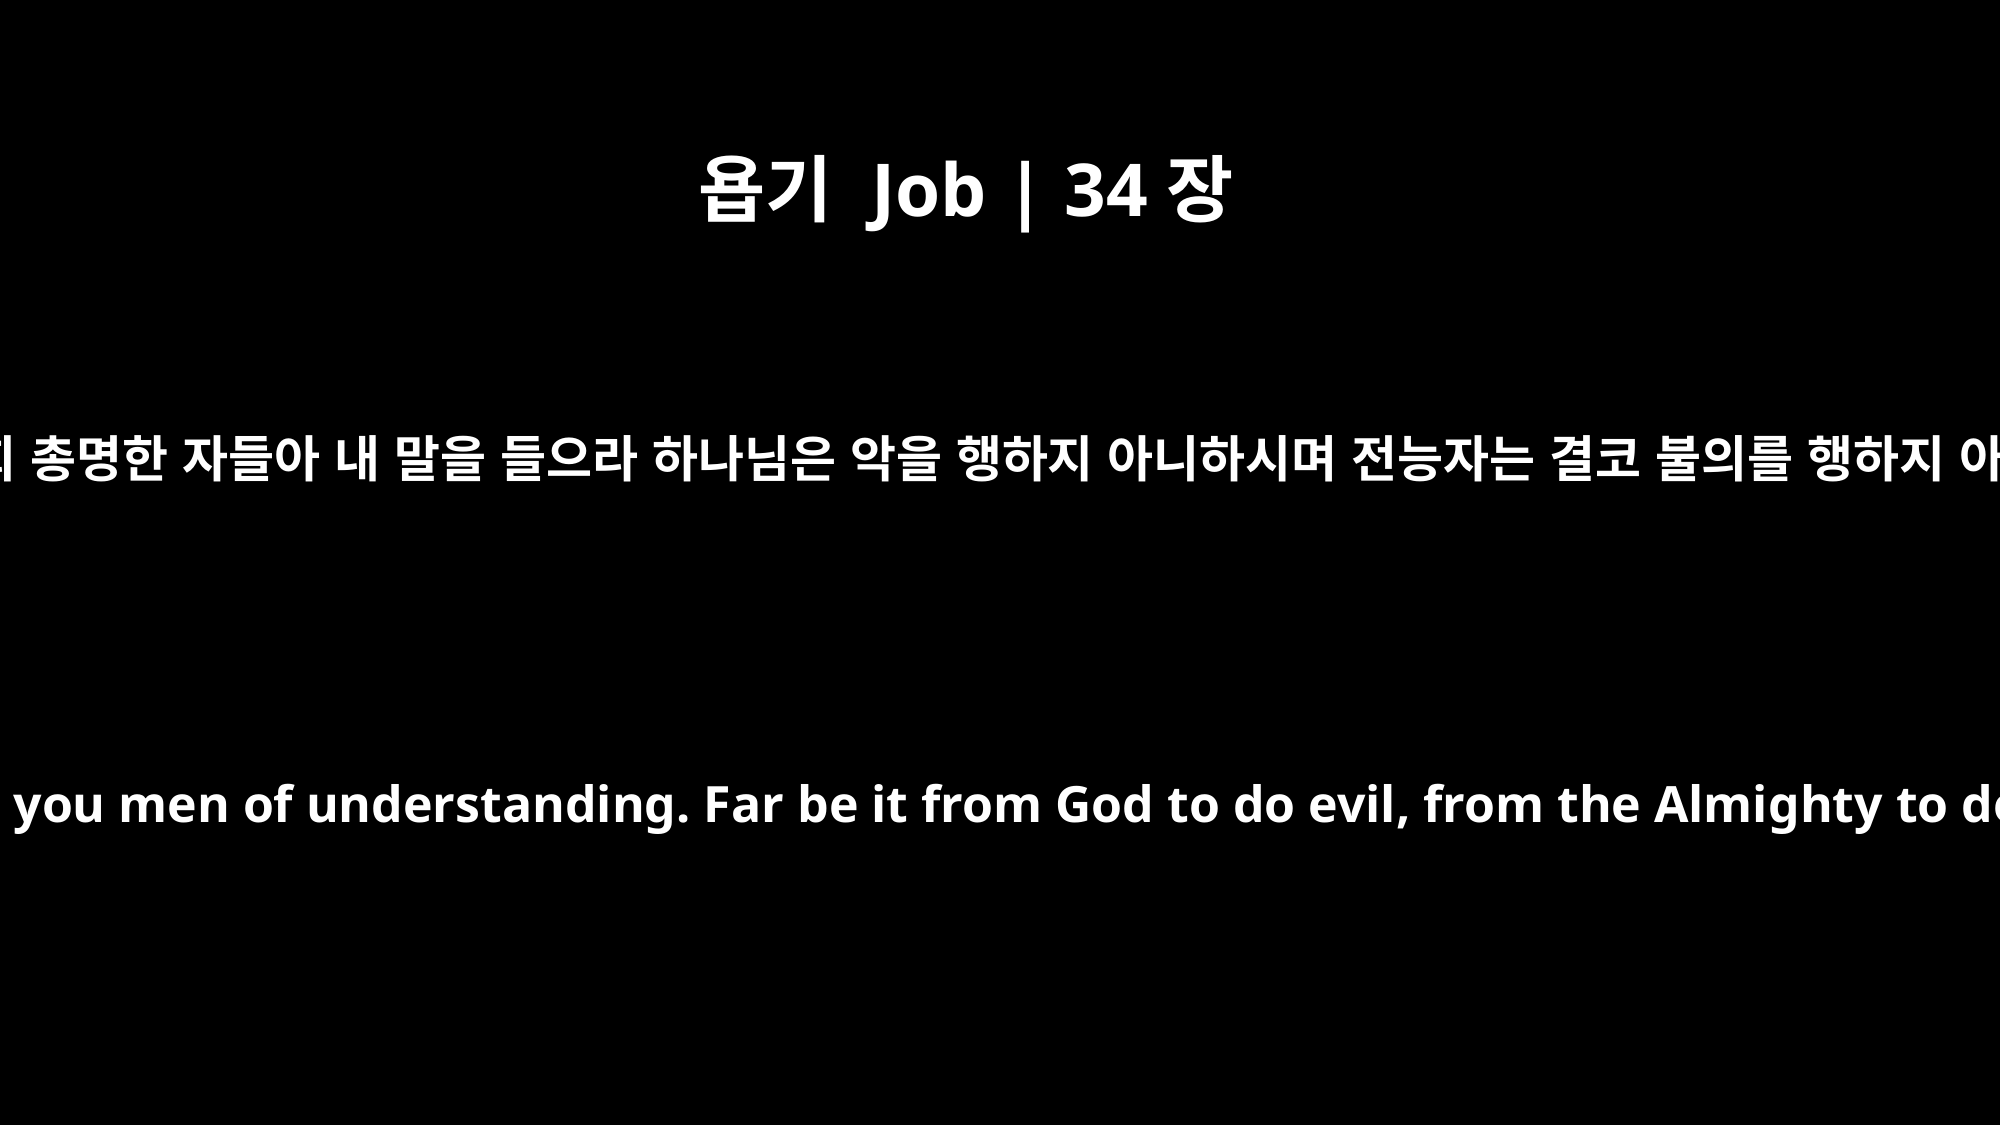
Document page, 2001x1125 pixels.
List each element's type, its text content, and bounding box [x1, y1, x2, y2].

text_box 10 그러므로 너희 총명한 자들아 내 말을 들으라 하나님은 악을 행하지 아니하시며 전능자는 결코 불의를 행하지 아니하시고 [0, 359, 2000, 495]
text_box "So listen to me, you men of understanding. Far be it from God to do evil, from the Almighty to do wrong. [0, 764, 2000, 840]
text_box 욥기 Job | 34장 [683, 136, 1249, 239]
